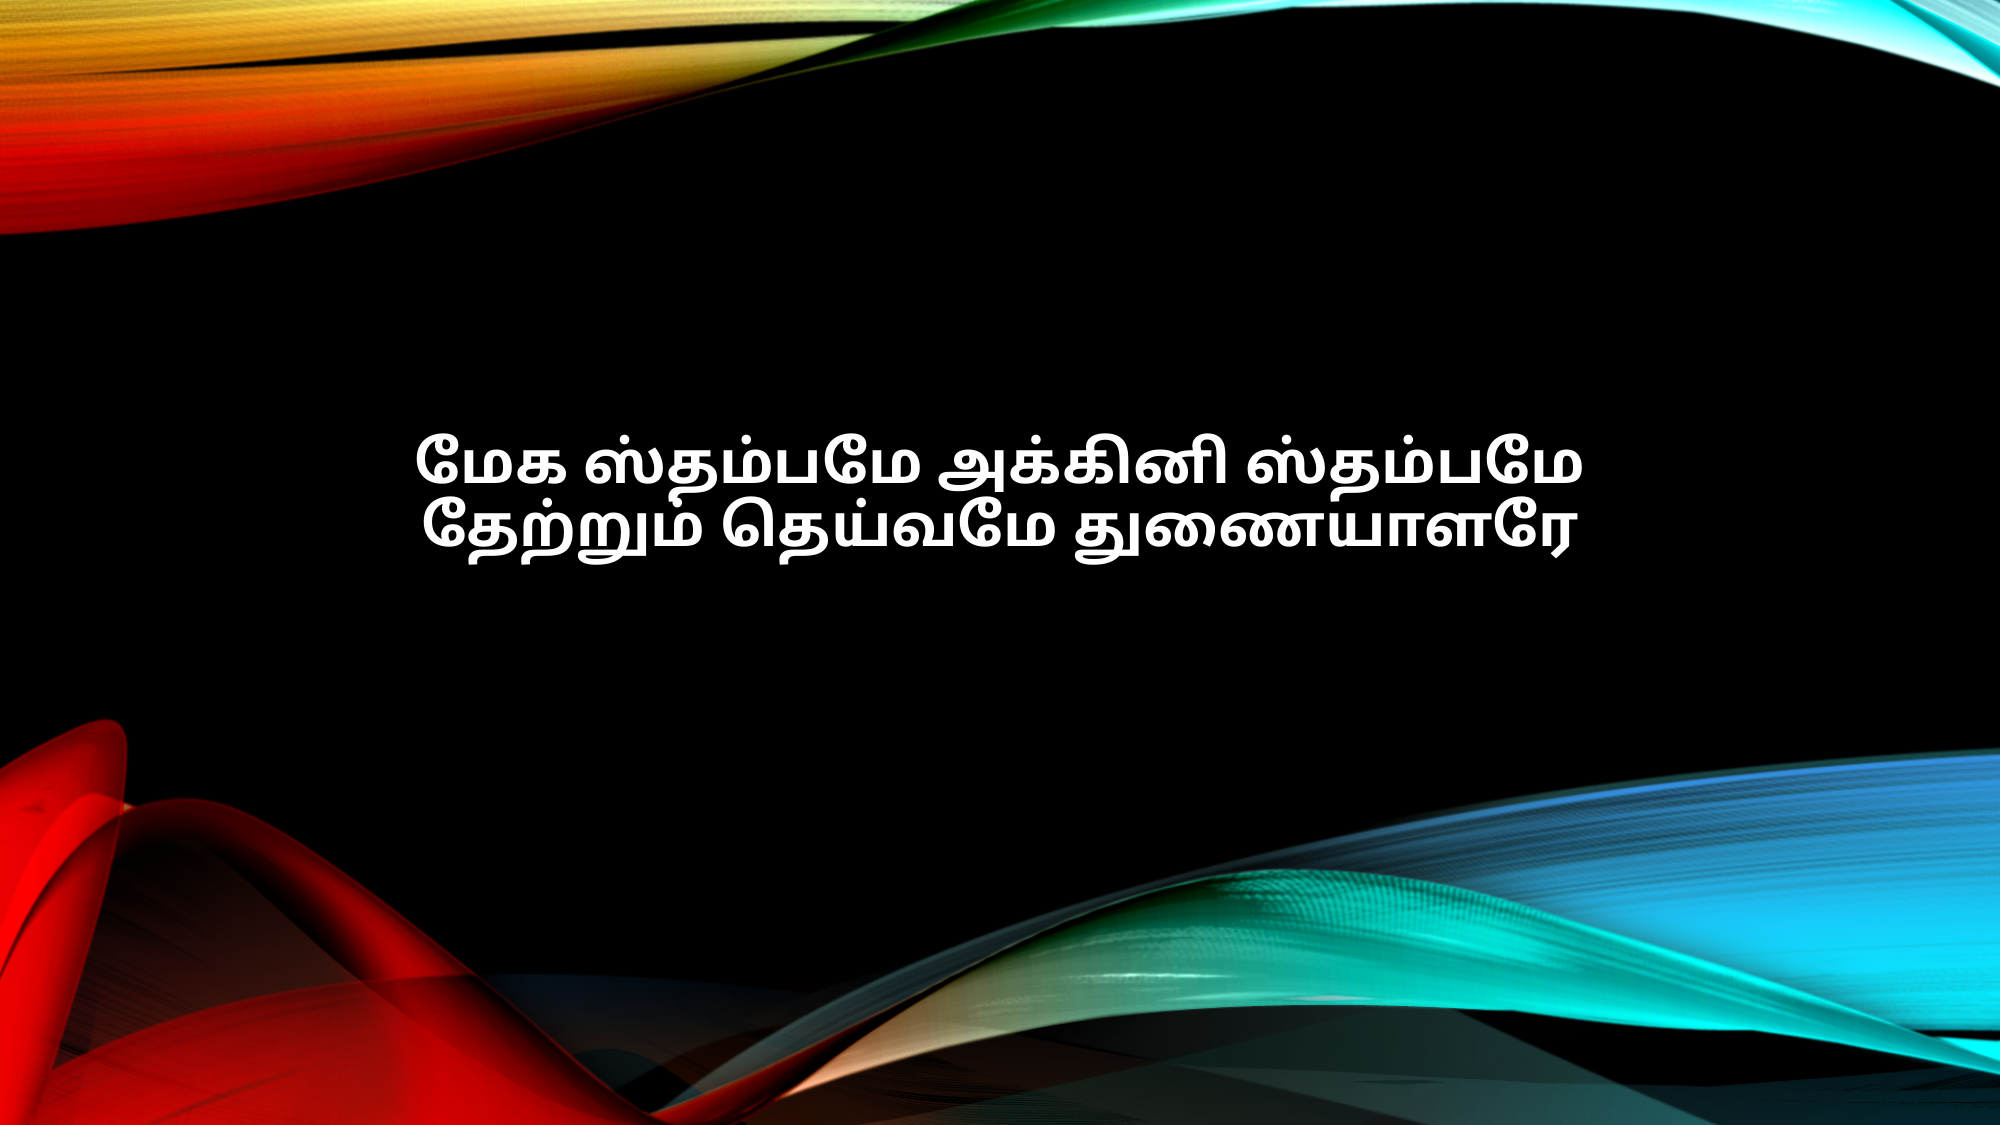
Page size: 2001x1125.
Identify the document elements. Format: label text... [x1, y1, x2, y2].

subtitle மேக ஸ்தம்பமே அக்கினி ஸ்தம்பமே தேற்றும் தெய்வமே துணையாளரே [0, 0, 2000, 1125]
